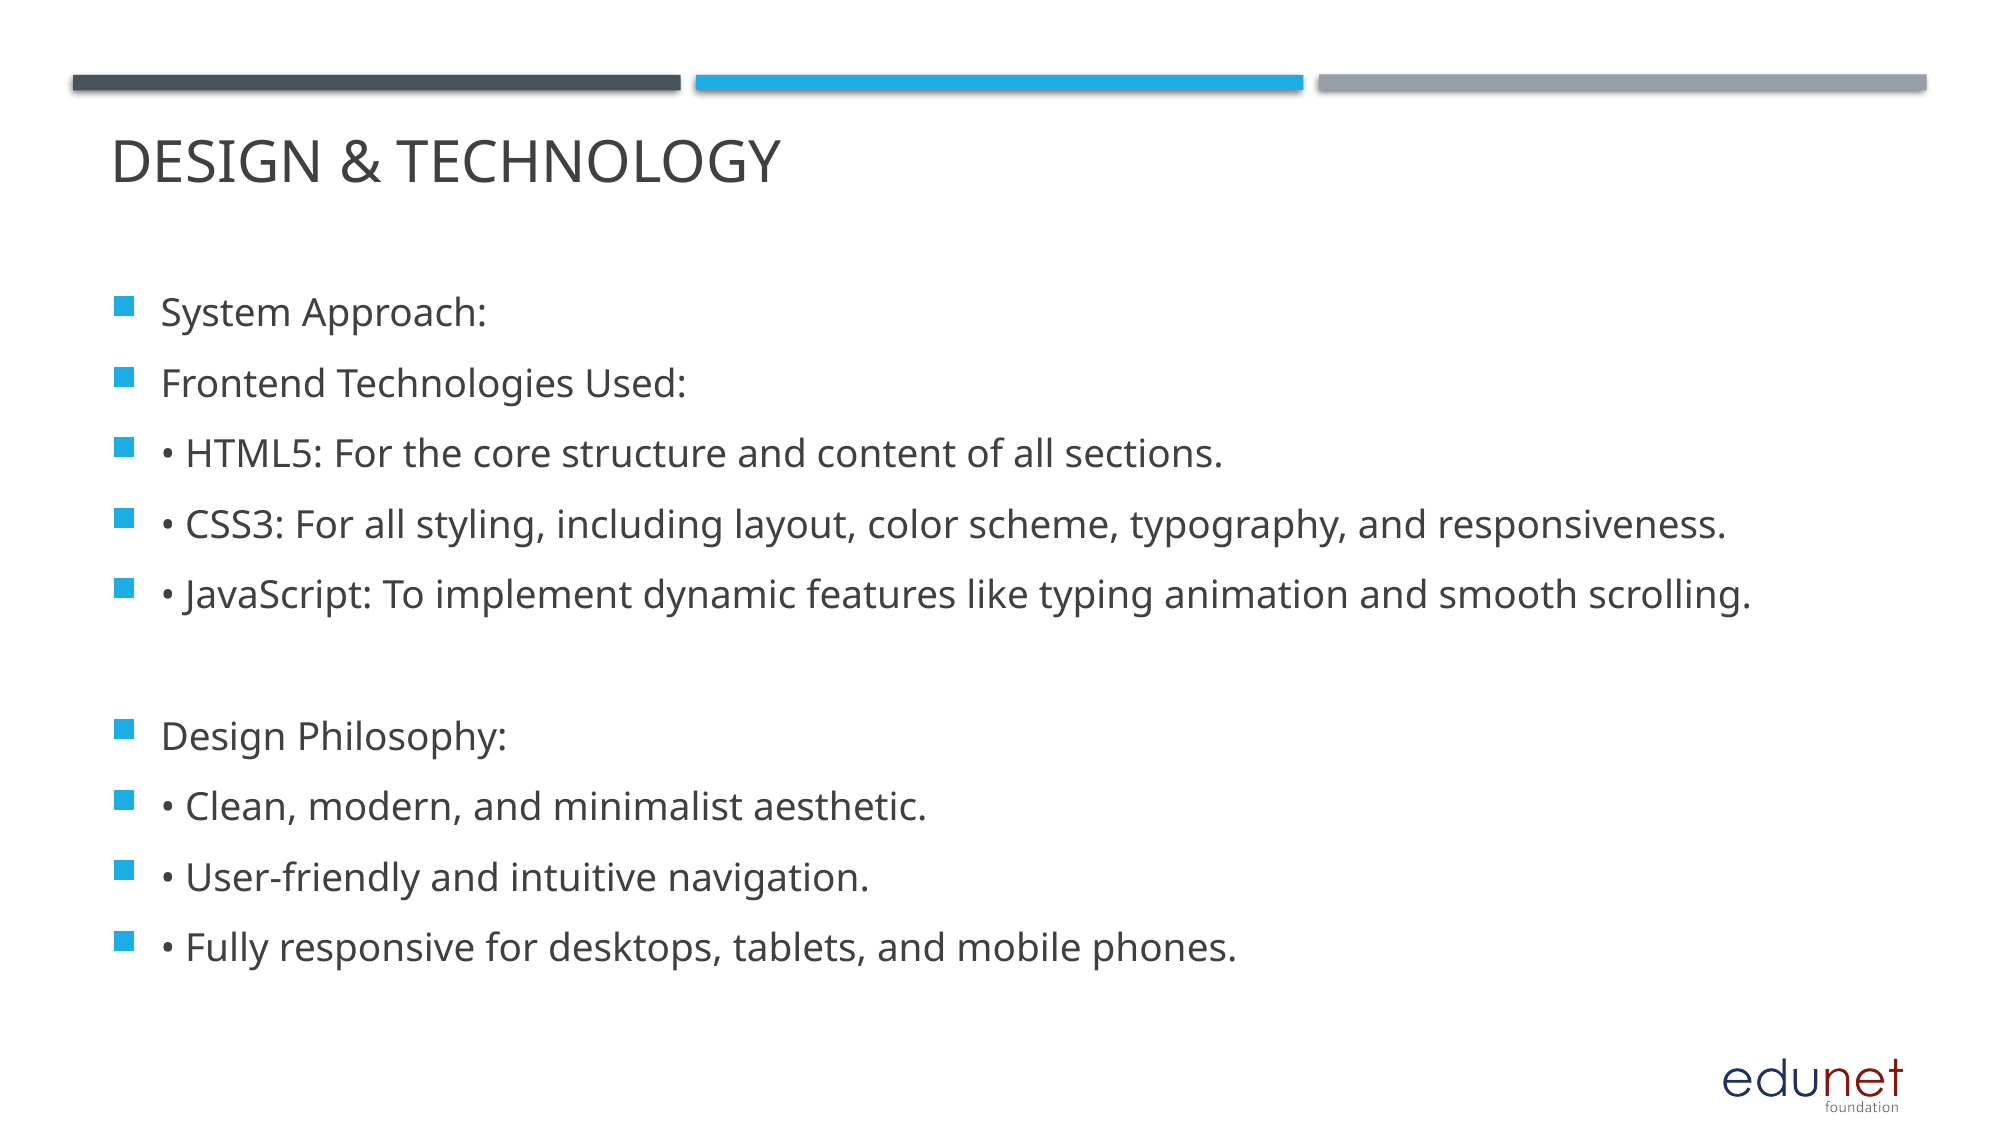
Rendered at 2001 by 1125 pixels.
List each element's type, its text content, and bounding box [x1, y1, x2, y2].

title Design & Technology [95, 115, 1905, 203]
picture [1719, 1056, 1905, 1116]
list System Approach: Frontend Technologies Used: • HTML5: For the core structure and content of all sections. • CSS3: For all styling, including layout, color scheme, typography, and responsiveness. • JavaScript: To implement dynamic features like typing animation and smooth scrolling. Design Philosophy: • Clean, modern, and minimalist aesthetic. • User-friendly and intuitive navigation. • Fully responsive for desktops, tablets, and mobile phones. [95, 213, 1905, 981]
